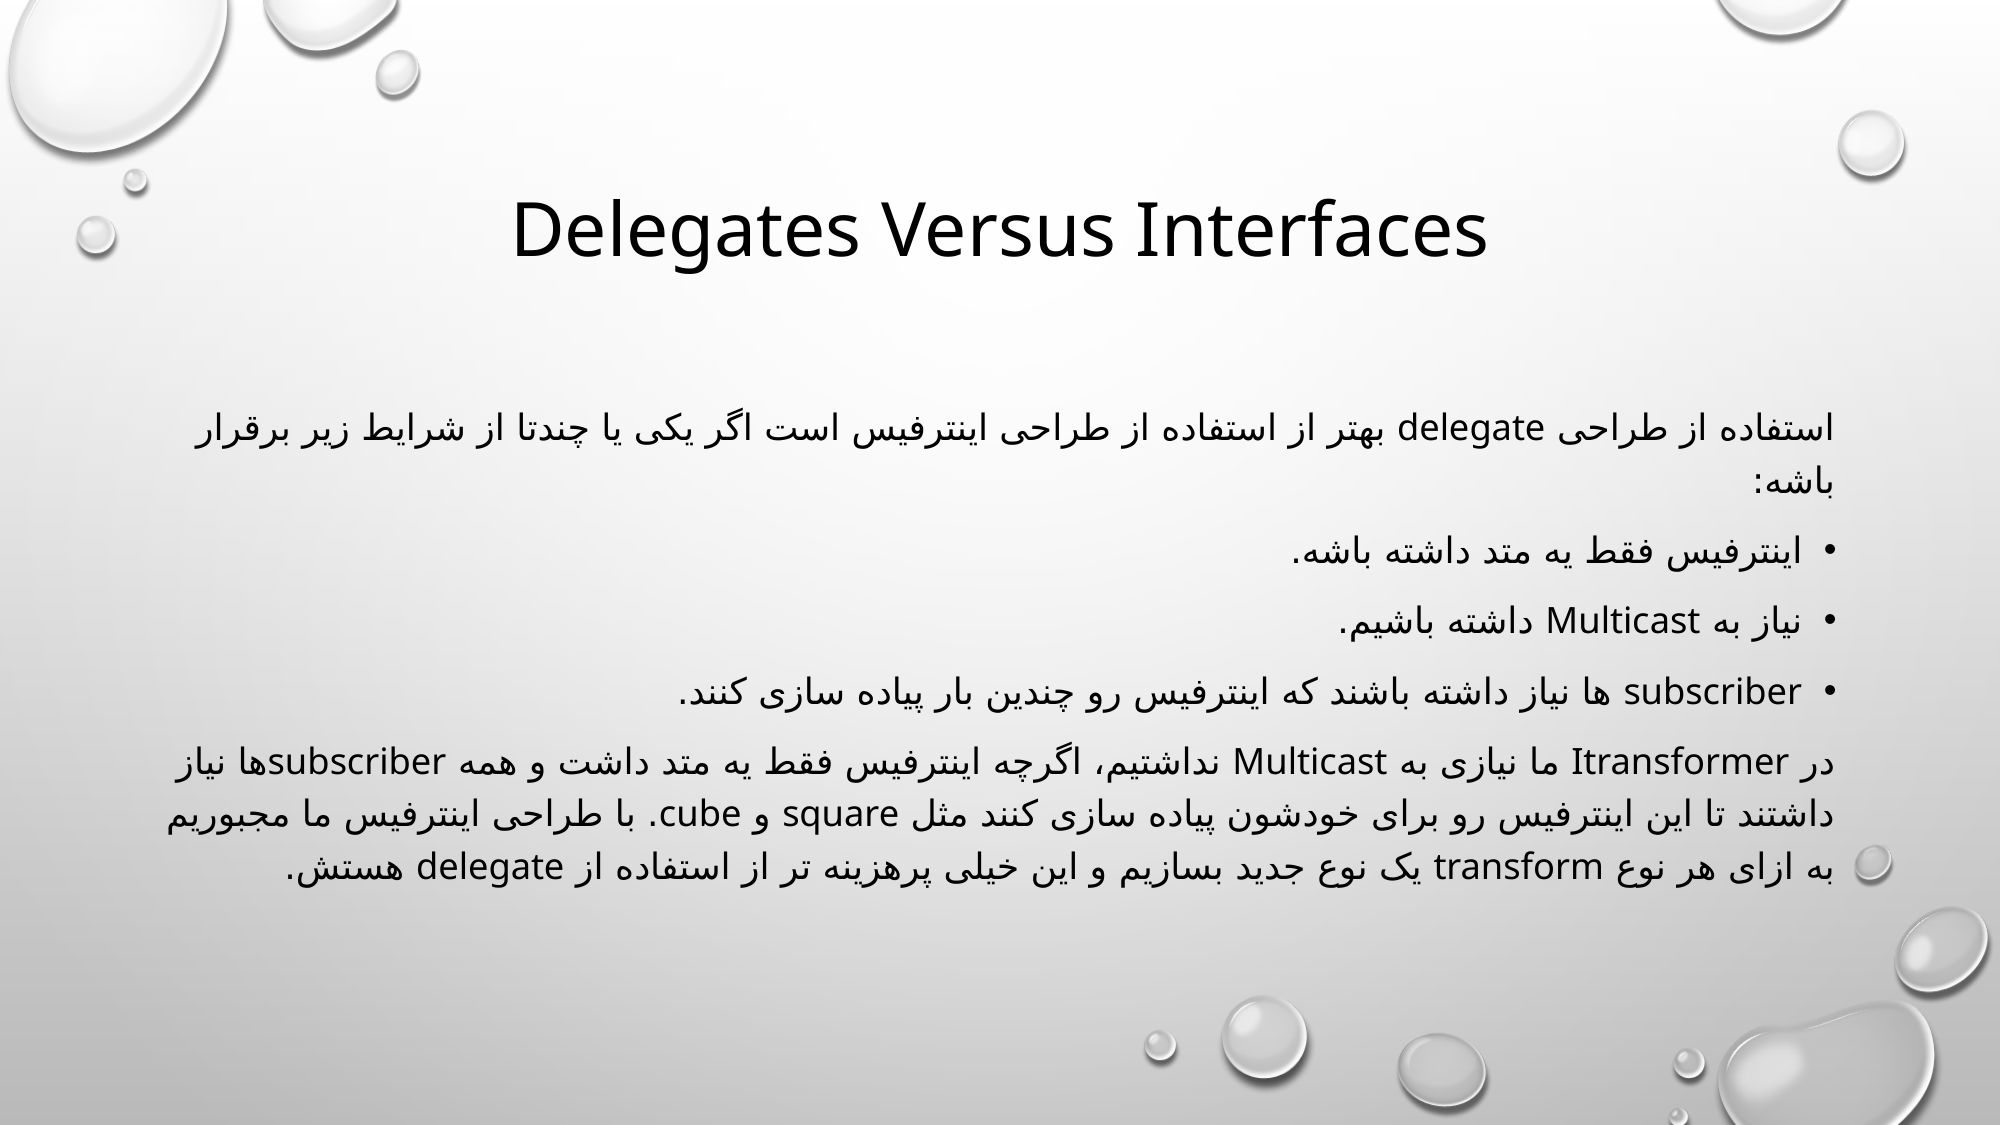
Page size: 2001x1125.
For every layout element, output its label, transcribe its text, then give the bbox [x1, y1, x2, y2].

picture [0, 0, 2000, 1125]
title Delegates Versus Interfaces [149, 101, 1851, 364]
list استفاده از طراحی delegate بهتر از استفاده از طراحی اینترفیس است اگر یکی یا چندتا از شرایط زیر برقرار باشه: اینترفیس فقط یه متد داشته باشه. نیاز به Multicast داشته باشیم. subscriber ها نیاز داشته باشند که اینترفیس رو چندین بار پیاده سازی کنند. در Itransformer ما نیازی به Multicast نداشتیم، اگرچه اینترفیس فقط یه متد داشت و همه subscriberها نیاز داشتند تا این اینترفیس رو برای خودشون پیاده سازی کنند مثل square و cube. با طراحی اینترفیس ما مجبوریم به ازای هر نوع transform یک نوع جدید بسازیم و این خیلی پرهزینه تر از استفاده از delegate هستش. [149, 388, 1850, 950]
